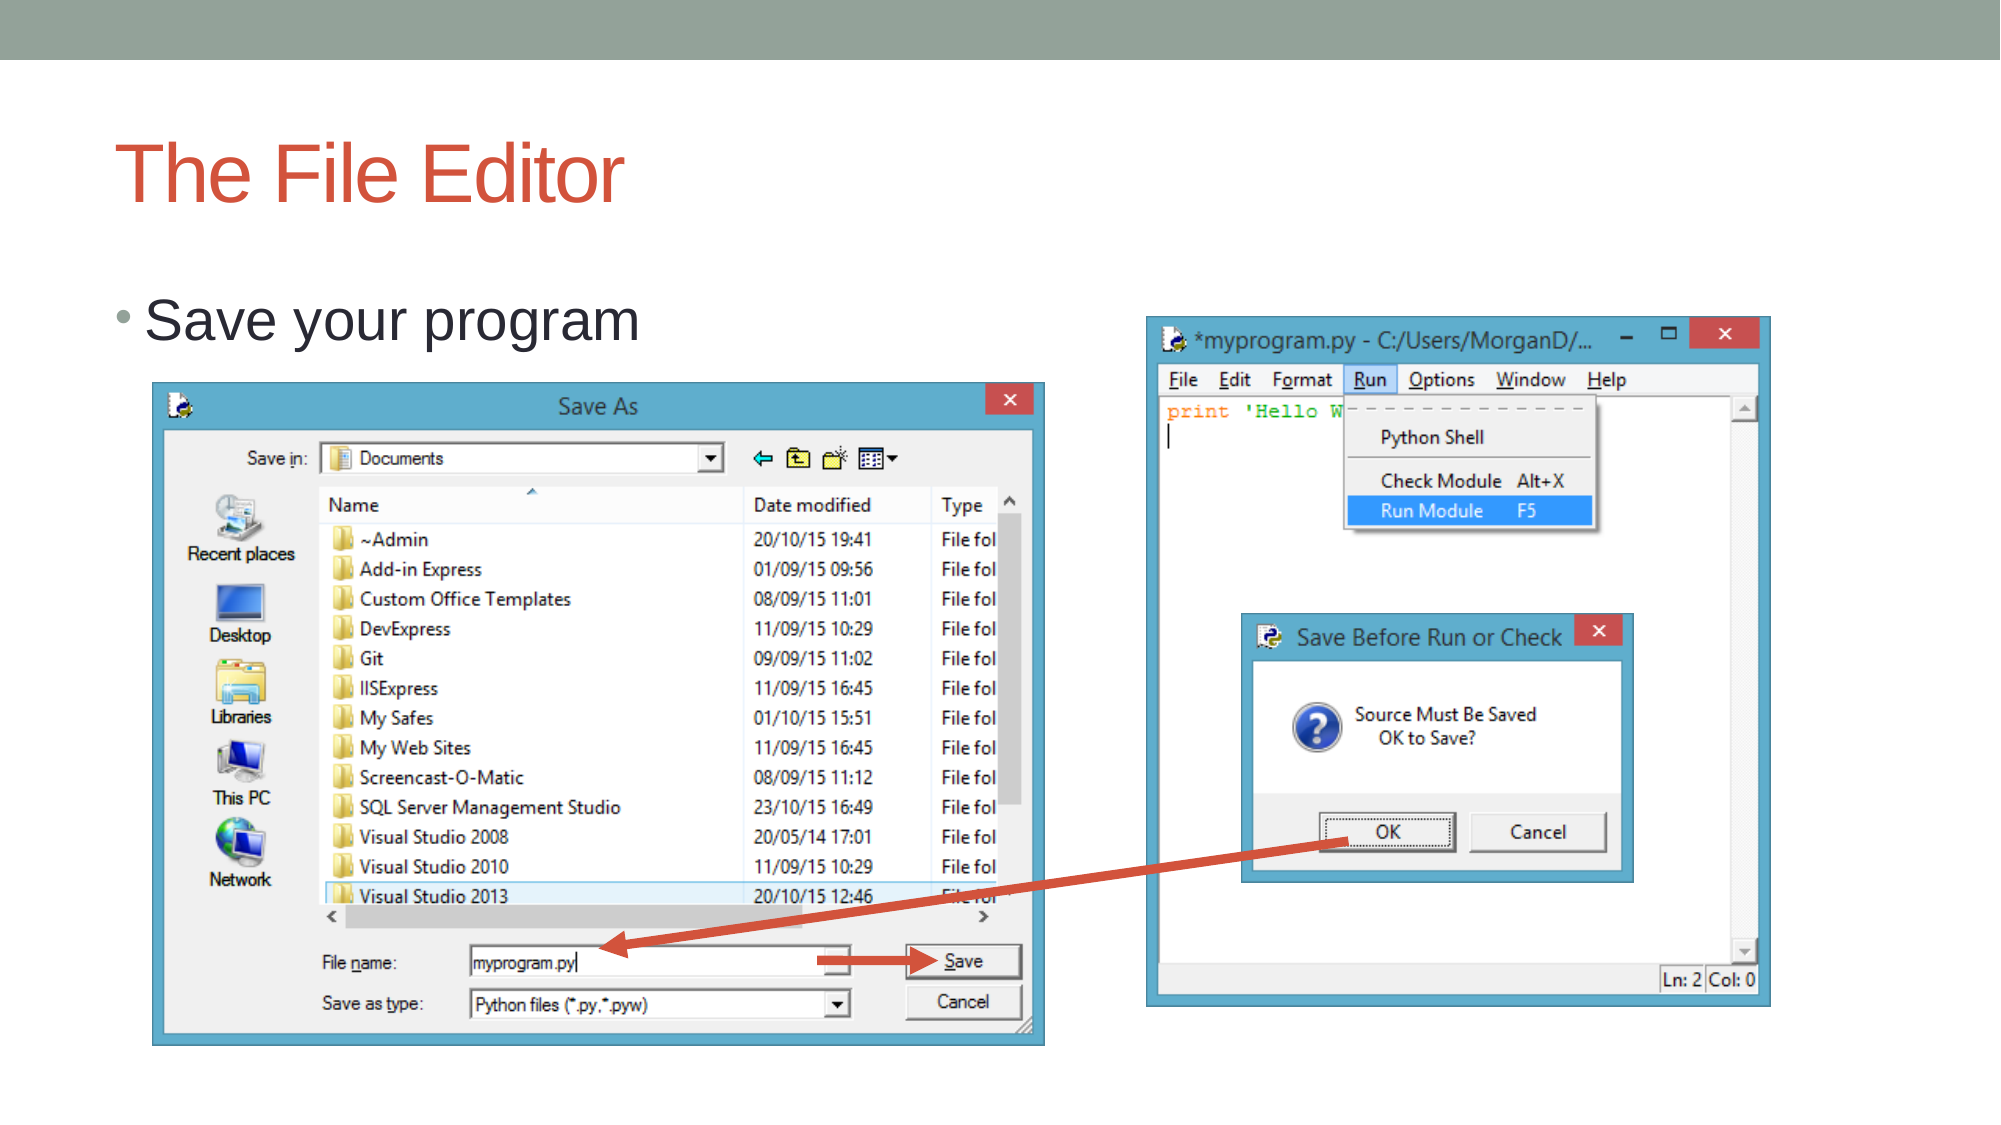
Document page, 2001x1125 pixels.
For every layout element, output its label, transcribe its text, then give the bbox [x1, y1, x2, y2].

list Save your program [99, 274, 984, 1049]
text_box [598, 840, 1349, 949]
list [1146, 315, 1771, 1007]
title The File Editor [99, 87, 1900, 250]
picture [152, 382, 1045, 1046]
picture [1240, 613, 1634, 883]
